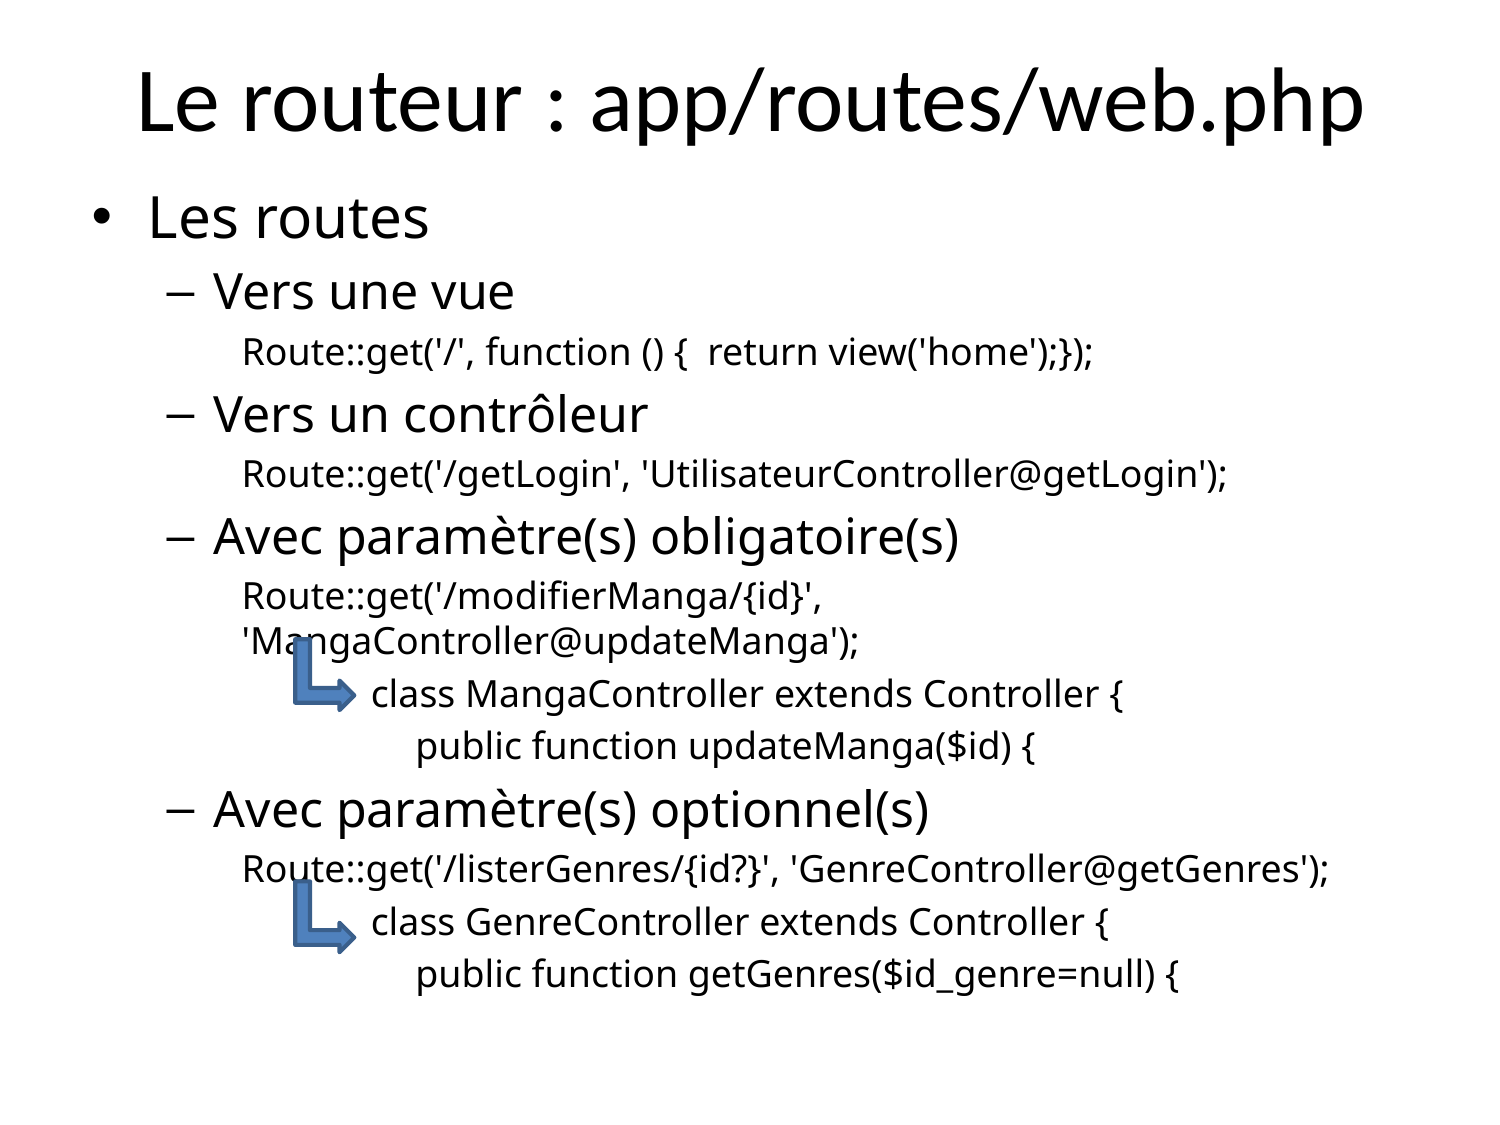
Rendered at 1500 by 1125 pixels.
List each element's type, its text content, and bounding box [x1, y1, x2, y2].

title Le routeur : app/routes/web.php [76, 30, 1427, 159]
text_box [293, 637, 357, 713]
text_box [293, 879, 357, 955]
list Les routes Vers une vue Route::get('/', function () { return view('home');}); Vers un contrôleur Route::get('/getLogin', 'UtilisateurController@getLogin'); Avec paramètre(s) obligatoire(s) Route::get('/modifierManga/{id}', 'MangaController@updateManga'); class MangaController extends Controller { public function updateManga($id) { Avec paramètre(s) optionnel(s) Route::get('/listerGenres/{id?}', 'GenreController@getGenres'); class GenreController extends Controller { public function getGenres($id_genre=null) { [76, 172, 1427, 1083]
